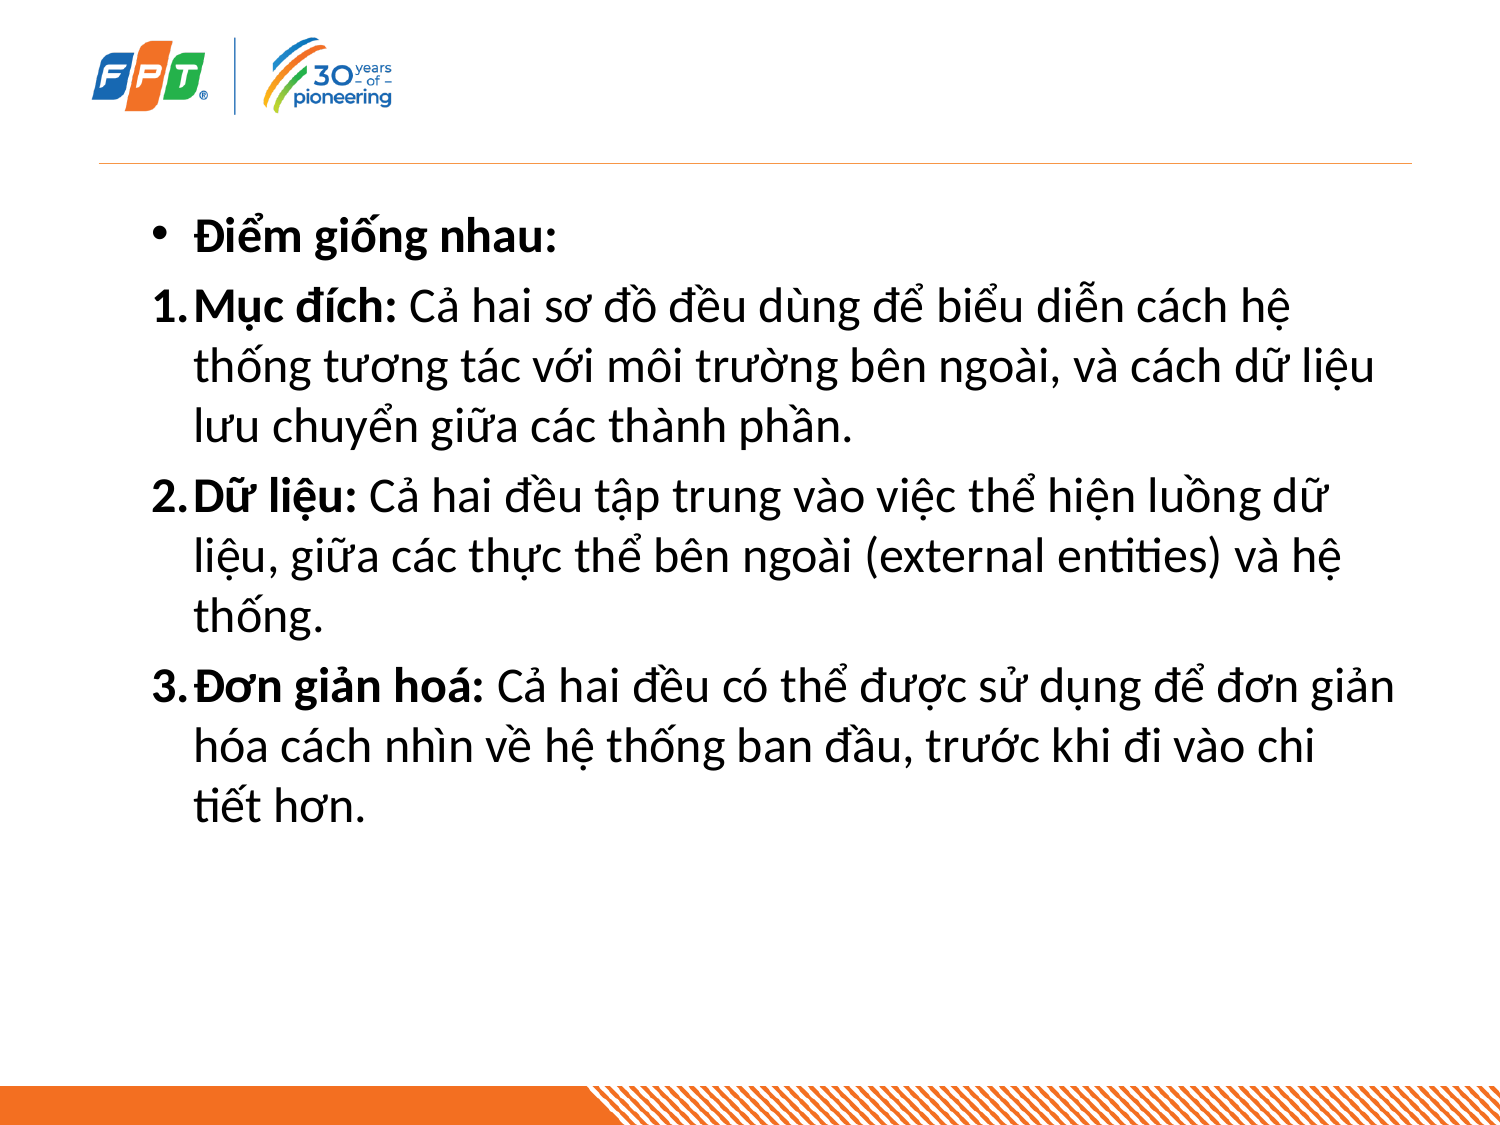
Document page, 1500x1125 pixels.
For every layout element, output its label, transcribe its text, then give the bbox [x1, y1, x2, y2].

picture [0, 1086, 1500, 1125]
list Điểm giống nhau: Mục đích: Cả hai sơ đồ đều dùng để biểu diễn cách hệ thống tương tác với môi trường bên ngoài, và cách dữ liệu lưu chuyển giữa các thành phần. Dữ liệu: Cả hai đều tập trung vào việc thể hiện luồng dữ liệu, giữa các thực thể bên ngoài (external entities) và hệ thống. Đơn giản hoá: Cả hai đều có thể được sử dụng để đơn giản hóa cách nhìn về hệ thống ban đầu, trước khi đi vào chi tiết hơn. [136, 195, 1412, 968]
picture [56, 6, 427, 146]
